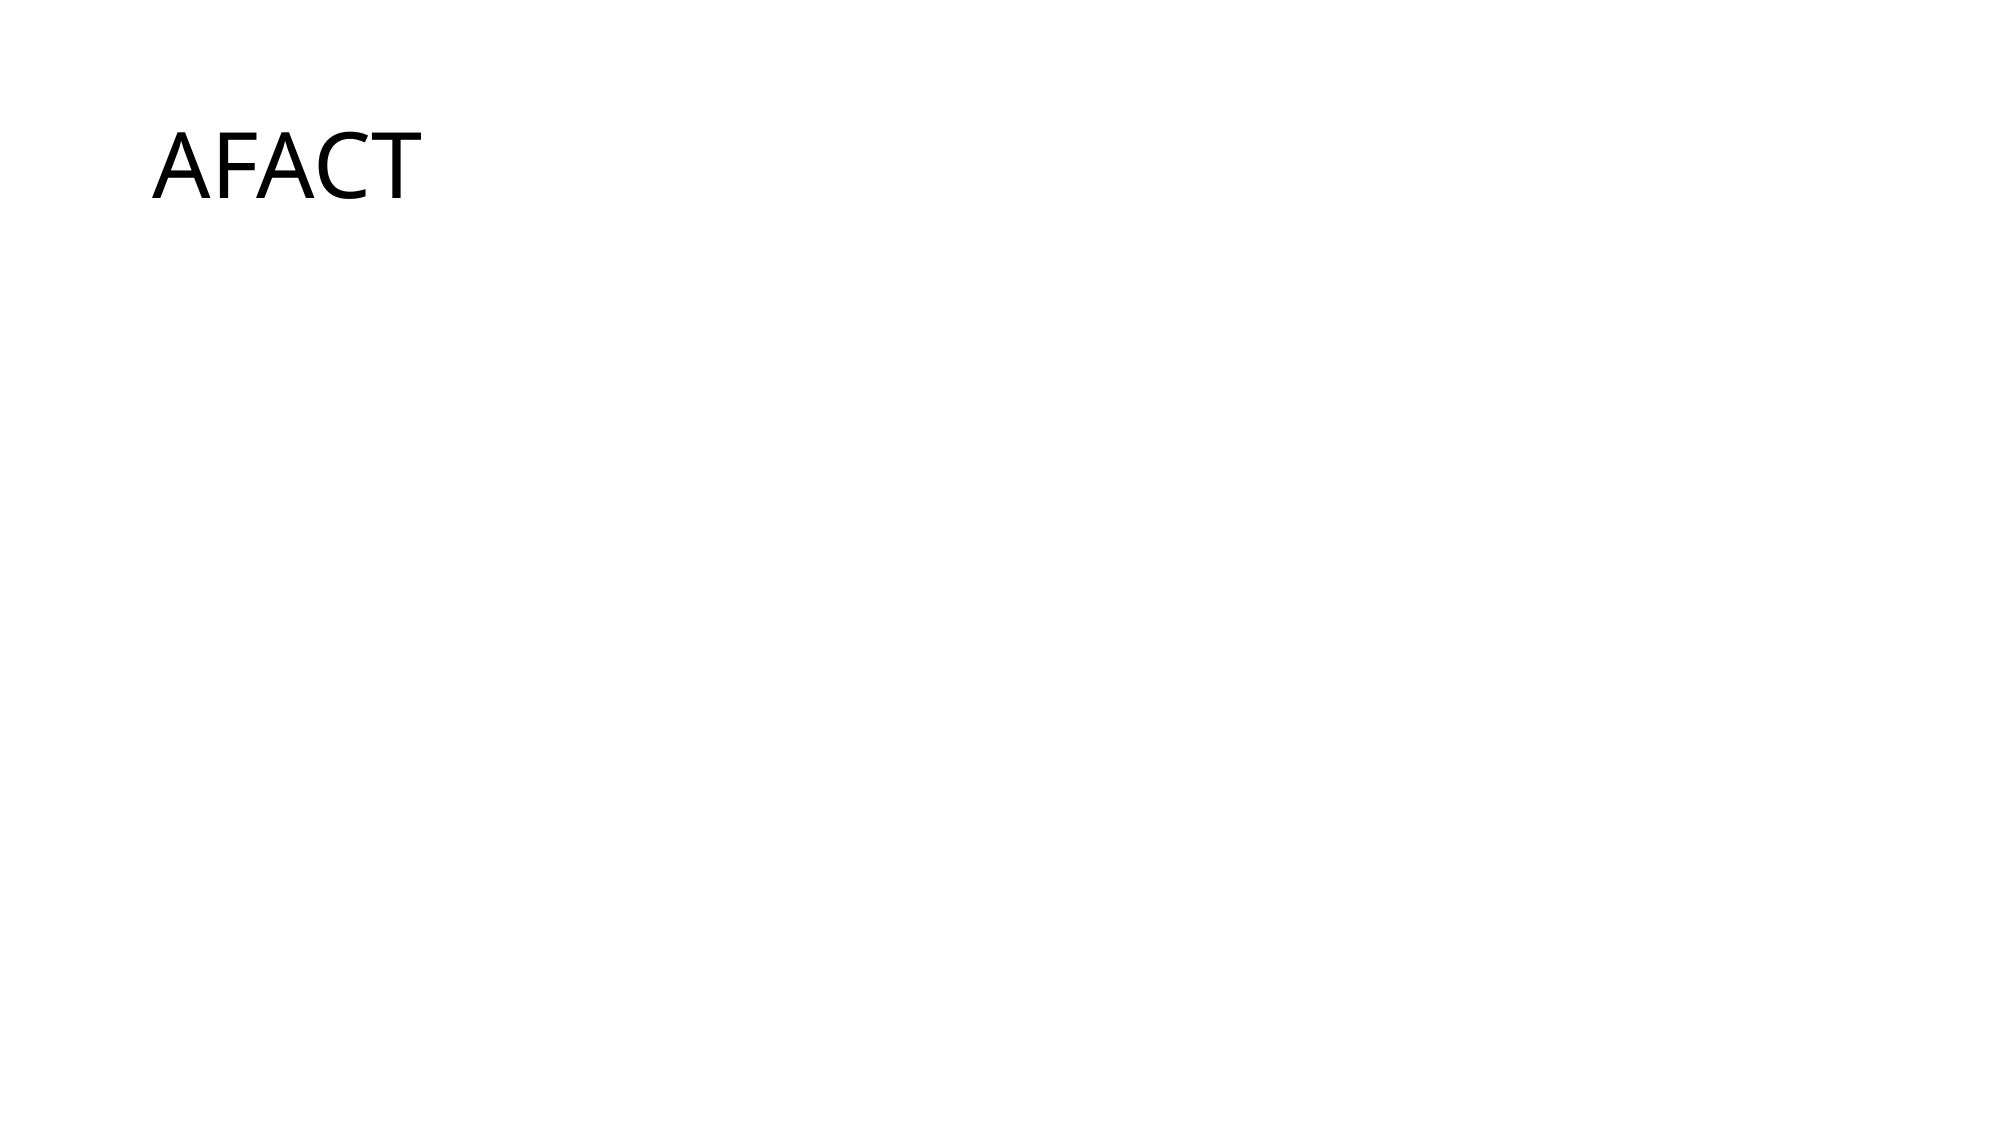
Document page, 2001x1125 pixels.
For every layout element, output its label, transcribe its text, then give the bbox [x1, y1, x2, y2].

title AFACT [137, 59, 1863, 278]
